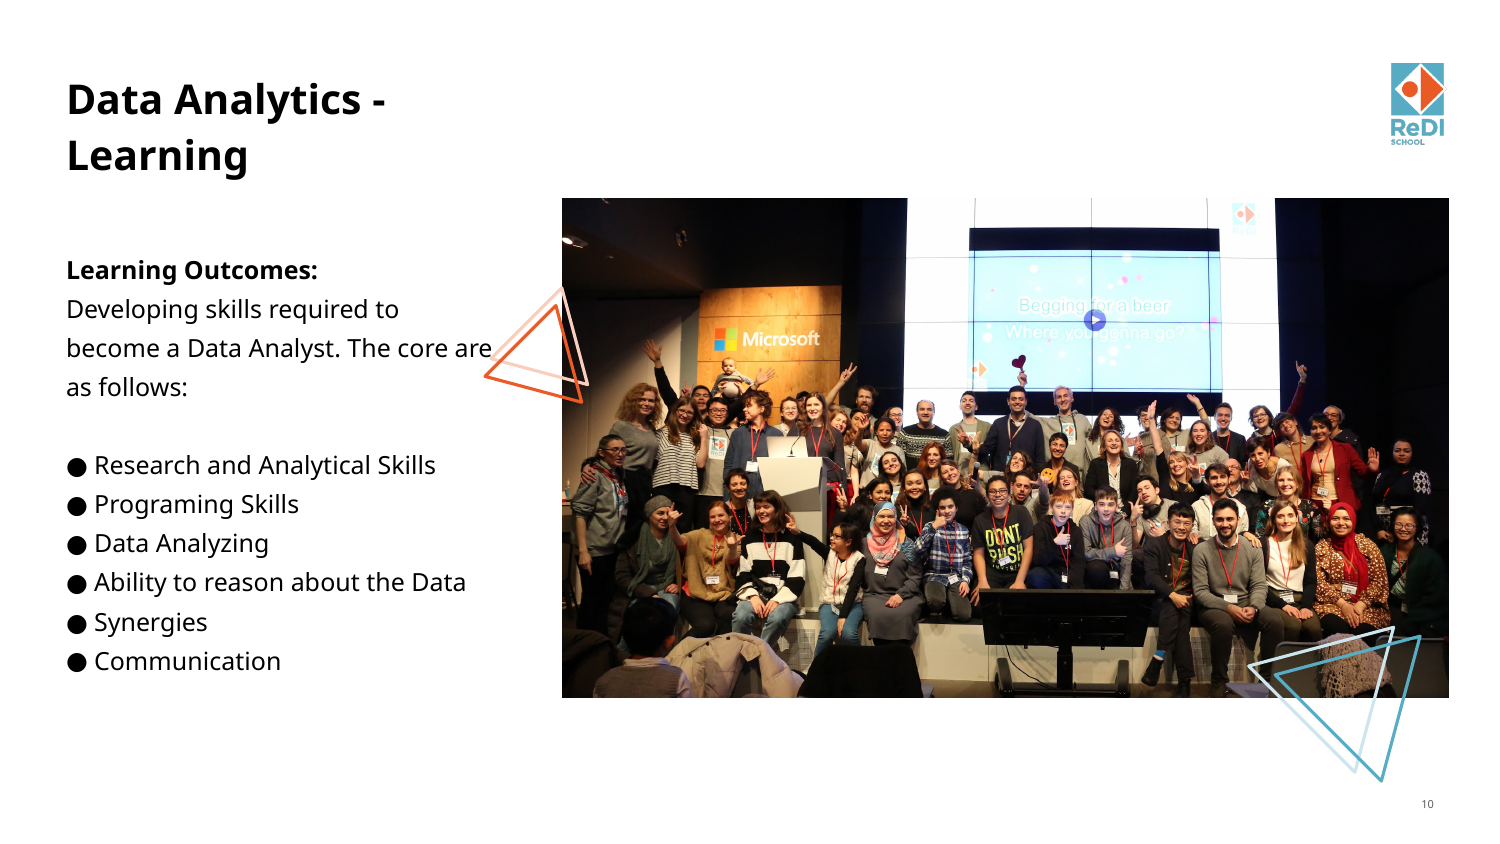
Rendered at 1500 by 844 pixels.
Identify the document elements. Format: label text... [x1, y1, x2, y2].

title Data Analytics - Learning [51, 56, 512, 198]
list Learning Outcomes: Developing skills required to become a Data Analyst. The core are as follows: Research and Analytical Skills Programing Skills Data Analyzing Ability to reason about the Data Synergies Communication [51, 198, 512, 765]
picture [561, 198, 1450, 698]
picture [1391, 63, 1447, 145]
slide_number 10 [1388, 781, 1449, 827]
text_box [495, 315, 613, 411]
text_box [1273, 606, 1449, 750]
